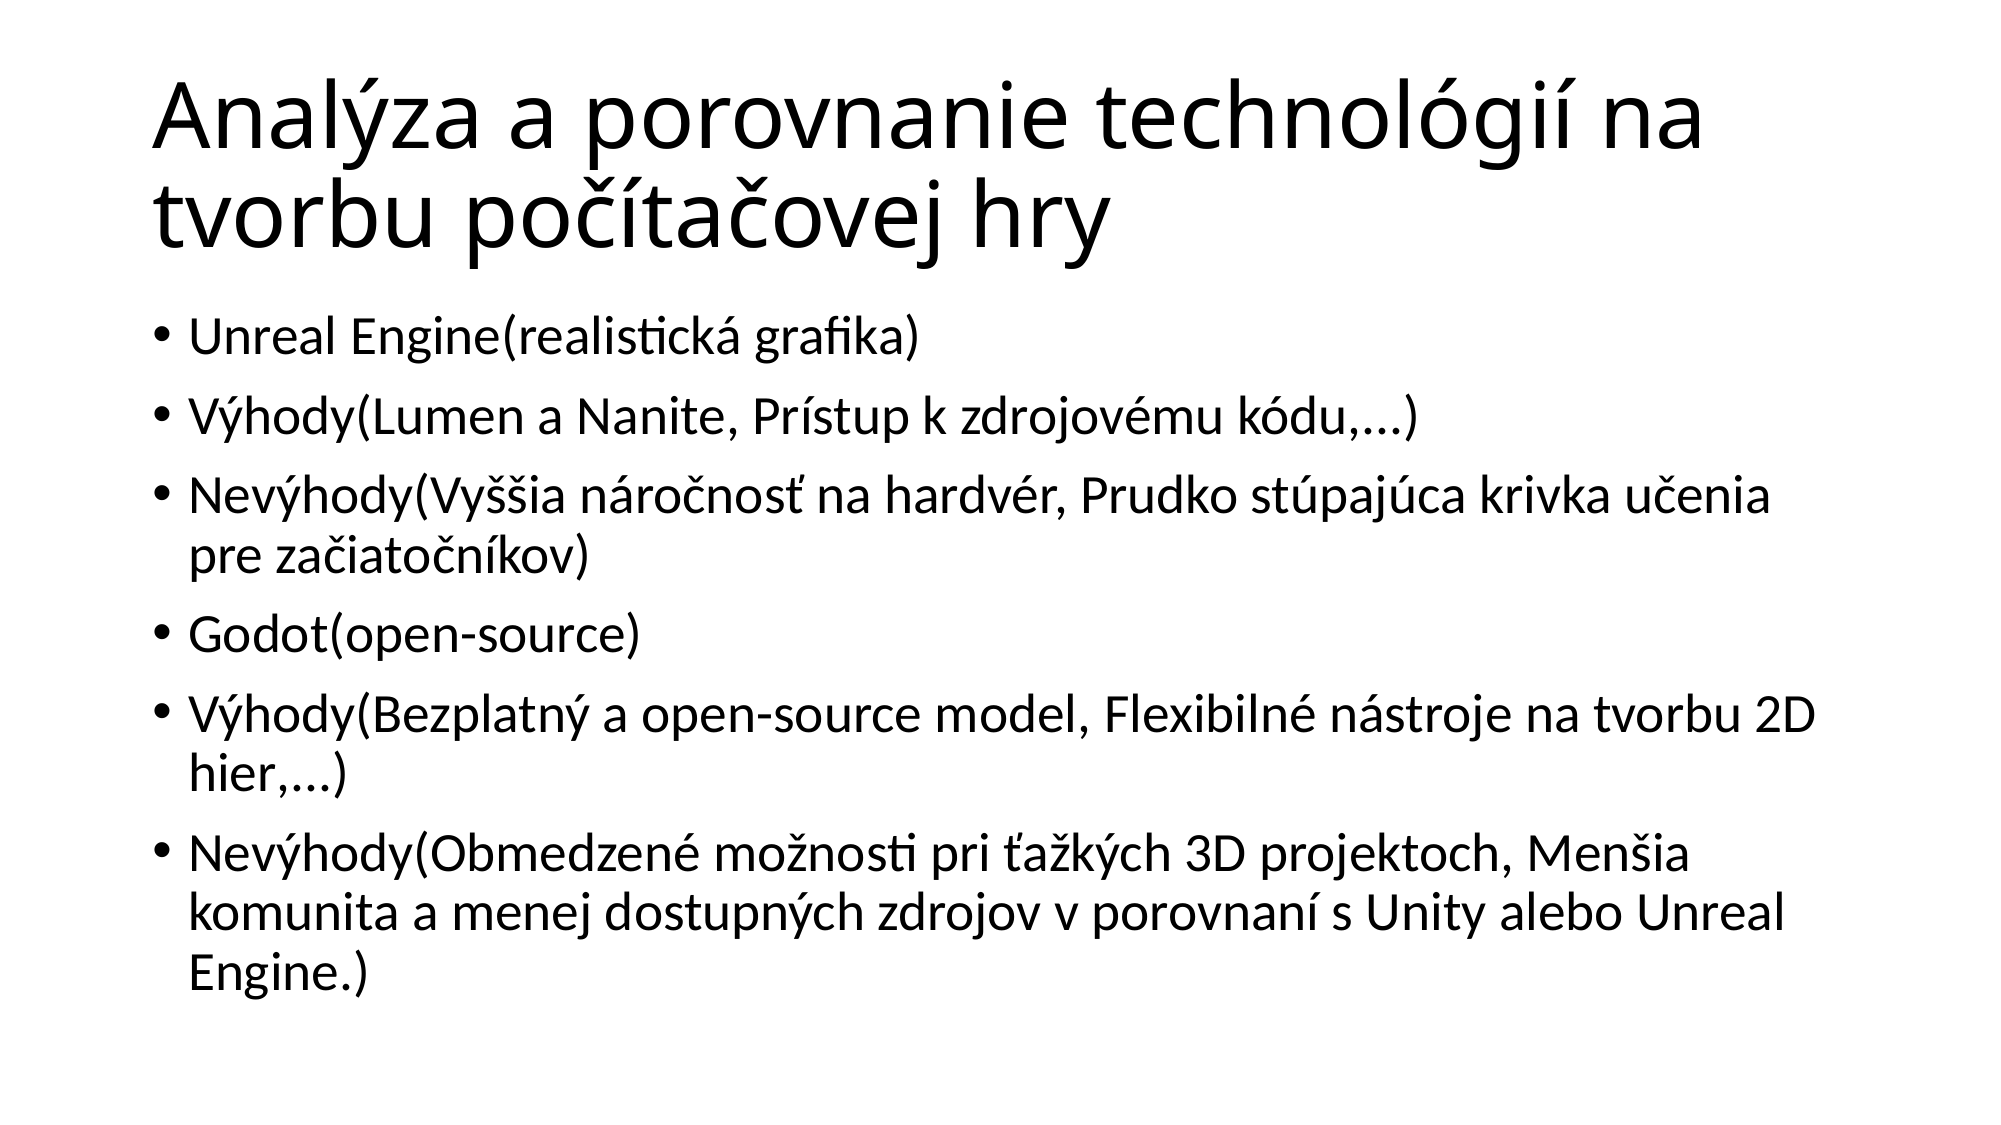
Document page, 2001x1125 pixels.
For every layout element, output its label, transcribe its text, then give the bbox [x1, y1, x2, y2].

title Analýza a porovnanie technológií na tvorbu počítačovej hry [137, 59, 1863, 278]
list Unreal Engine(realistická grafika) Výhody(Lumen a Nanite, Prístup k zdrojovému kódu,...) Nevýhody(Vyššia náročnosť na hardvér, Prudko stúpajúca krivka učenia pre začiatočníkov) Godot(open-source) Výhody(Bezplatný a open-source model, Flexibilné nástroje na tvorbu 2D hier,...) Nevýhody(Obmedzené možnosti pri ťažkých 3D projektoch, Menšia komunita a menej dostupných zdrojov v porovnaní s Unity alebo Unreal Engine.) [137, 299, 1863, 1014]
